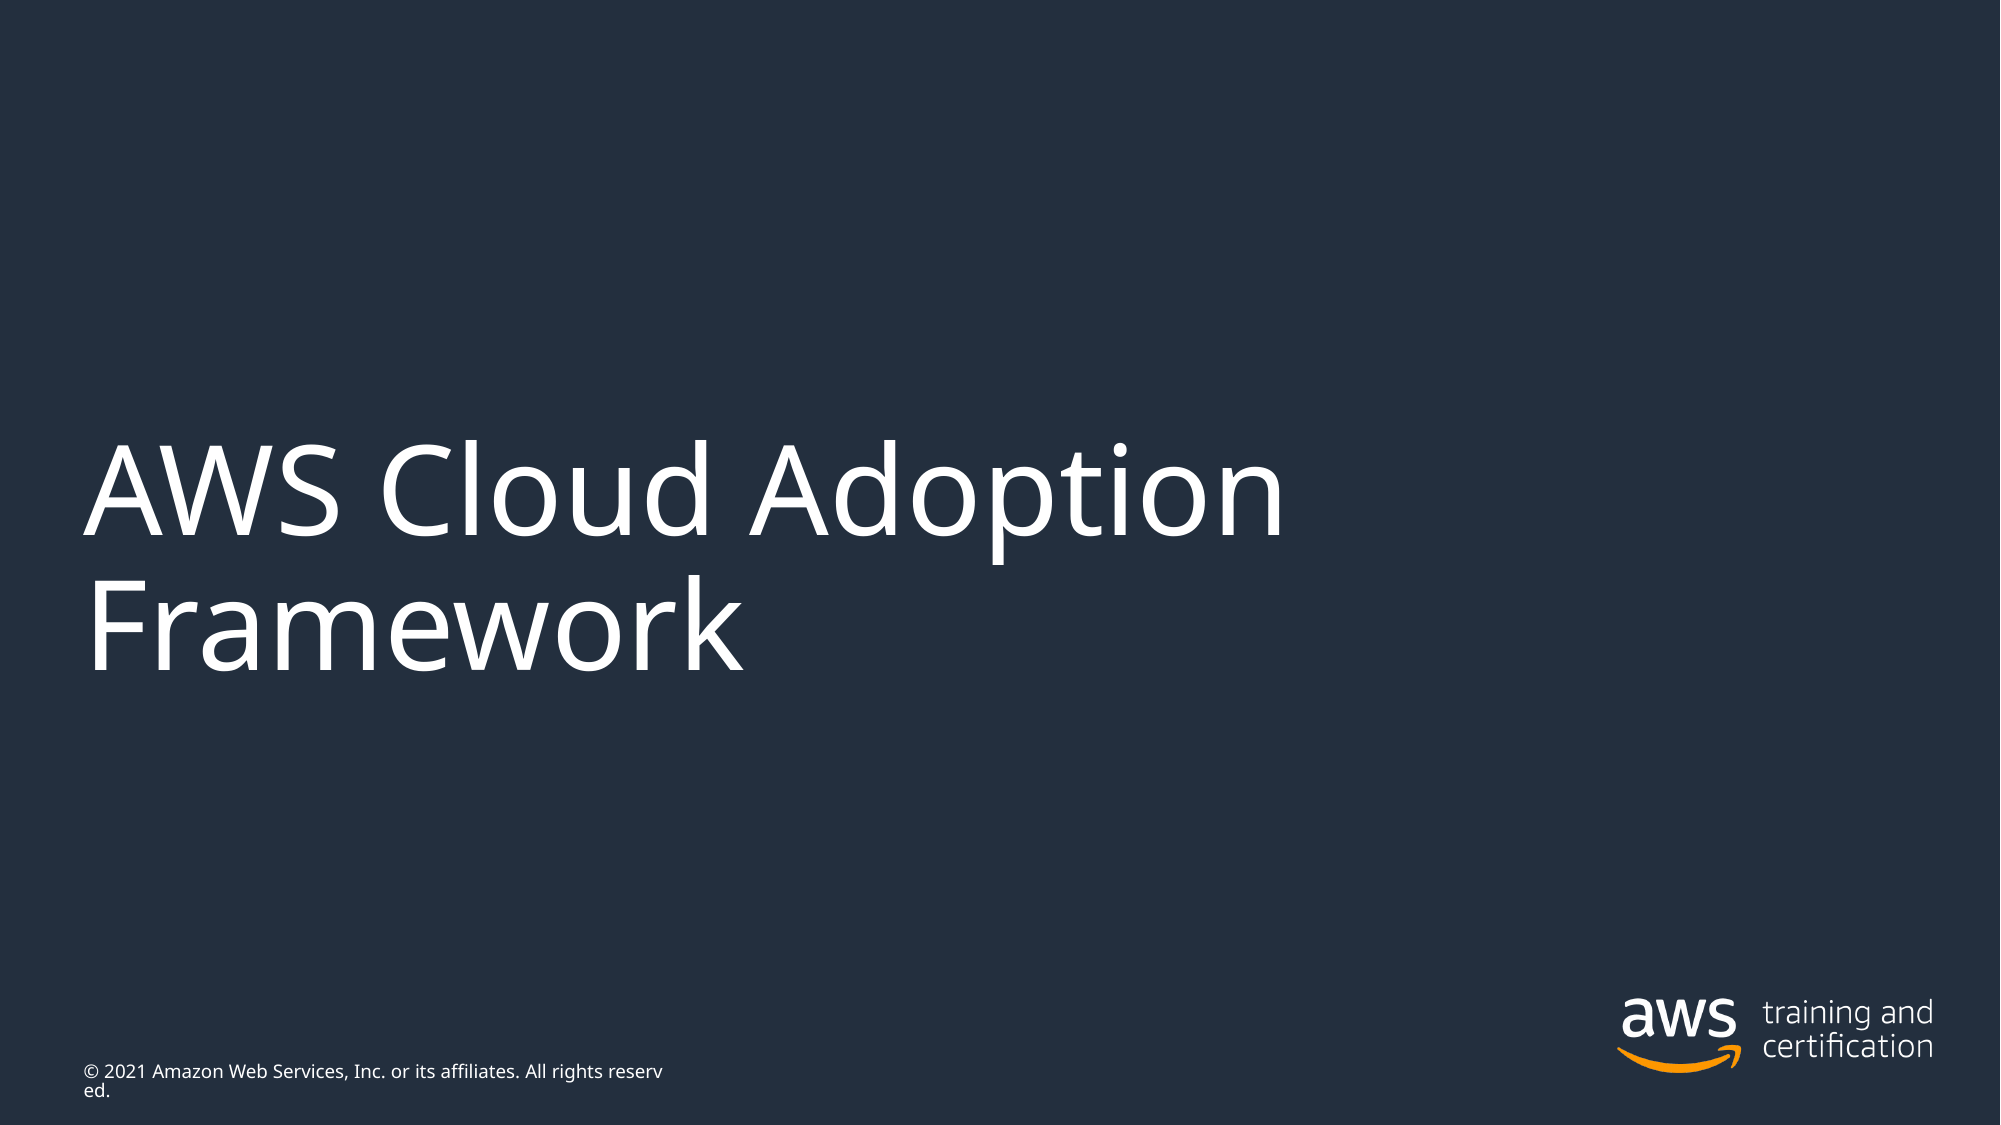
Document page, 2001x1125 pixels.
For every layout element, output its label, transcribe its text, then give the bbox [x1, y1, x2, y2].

picture [1617, 998, 1932, 1073]
title AWS Cloud Adoption Framework [68, 523, 1932, 602]
footer © 2021 Amazon Web Services, Inc. or its affiliates. All rights reserved. [68, 1042, 682, 1103]
